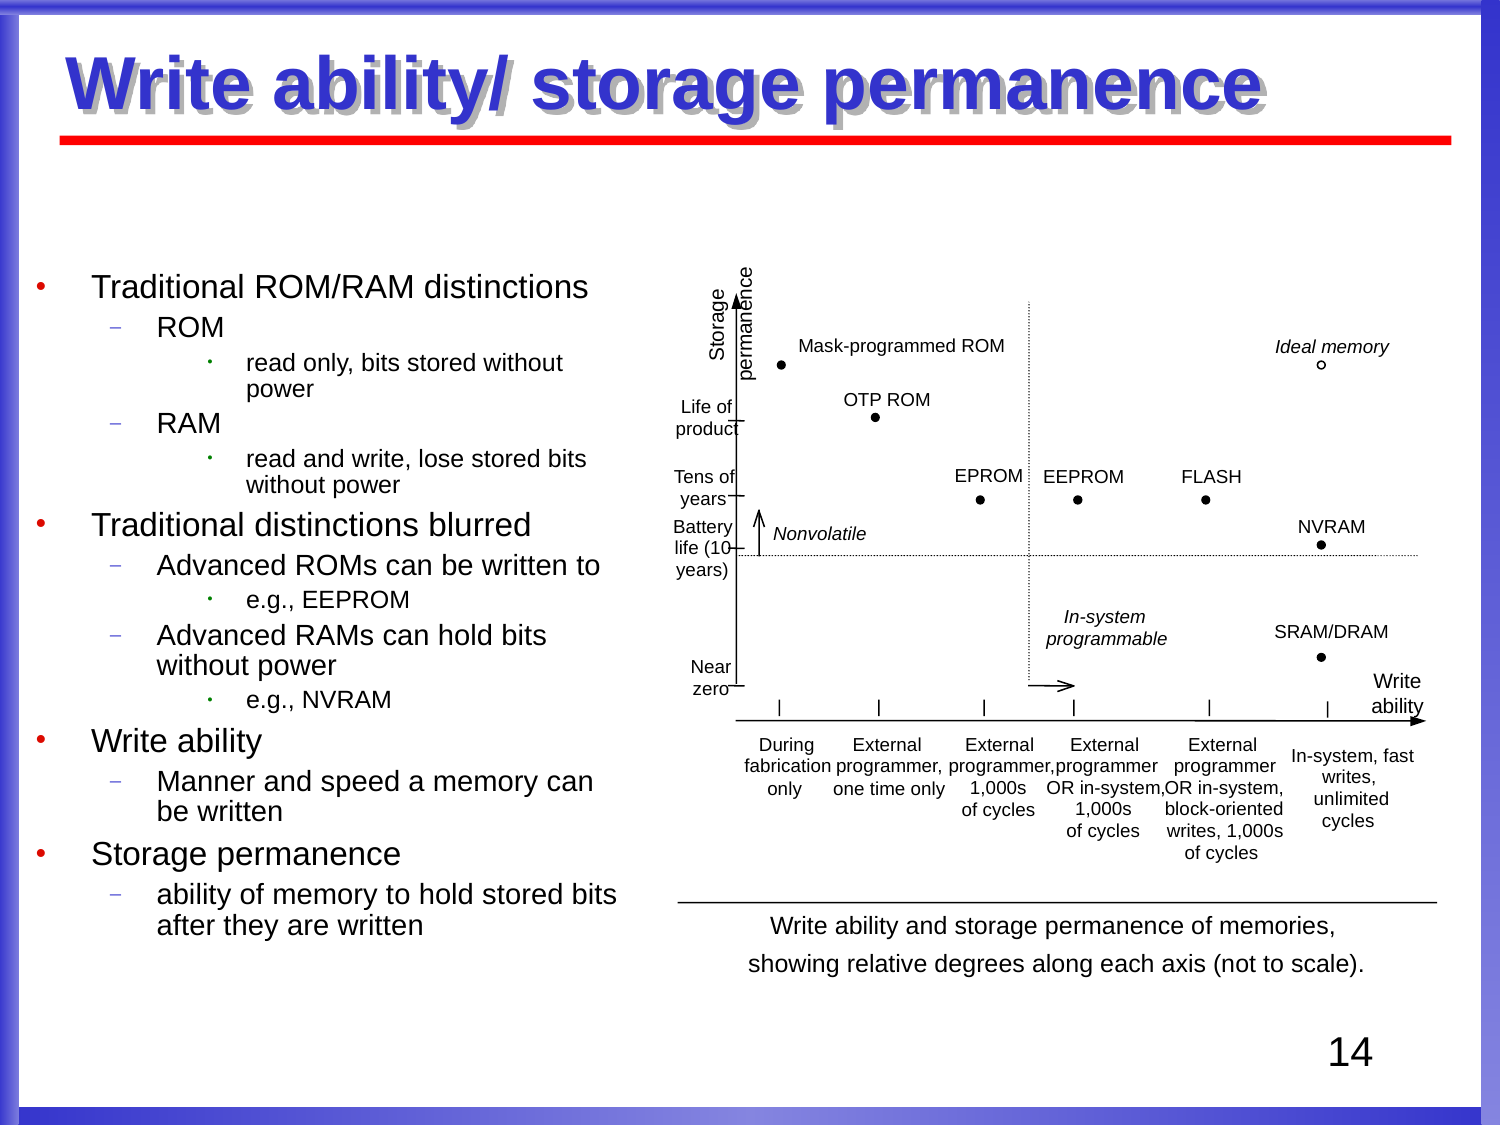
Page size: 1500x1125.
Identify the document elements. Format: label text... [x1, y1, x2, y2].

text_box [242, 896, 393, 1047]
list Traditional ROM/RAM distinctions ROM read only, bits stored without power RAM read and write, lose stored bits without power Traditional distinctions blurred Advanced ROMs can be written to e.g., EEPROM Advanced RAMs can hold bits without power e.g., NVRAM Write ability Manner and speed a memory can be written Storage permanence ability of memory to hold stored bits after they are written [20, 261, 650, 990]
title Write ability/ storage permanence [65, 0, 1442, 181]
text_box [658, 273, 1437, 975]
slide_number 14 [1312, 1025, 1463, 1100]
